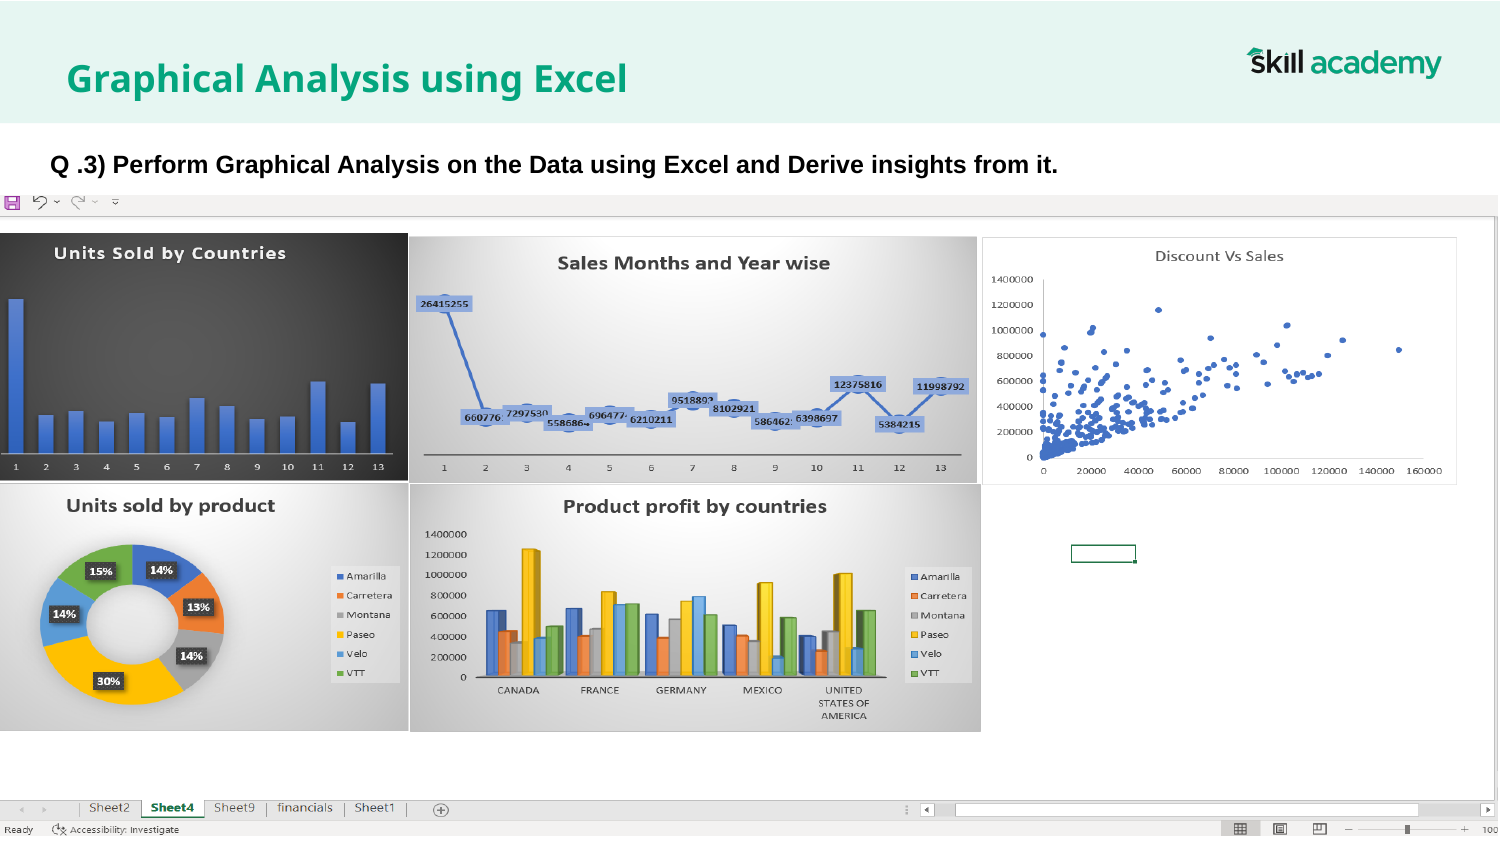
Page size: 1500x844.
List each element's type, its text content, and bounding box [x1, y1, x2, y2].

picture [0, 194, 1498, 836]
title Graphical Analysis using Excel [51, 40, 1449, 133]
list Q .3) Perform Graphical Analysis on the Data using Excel and Derive insights from it. [35, 133, 1461, 193]
